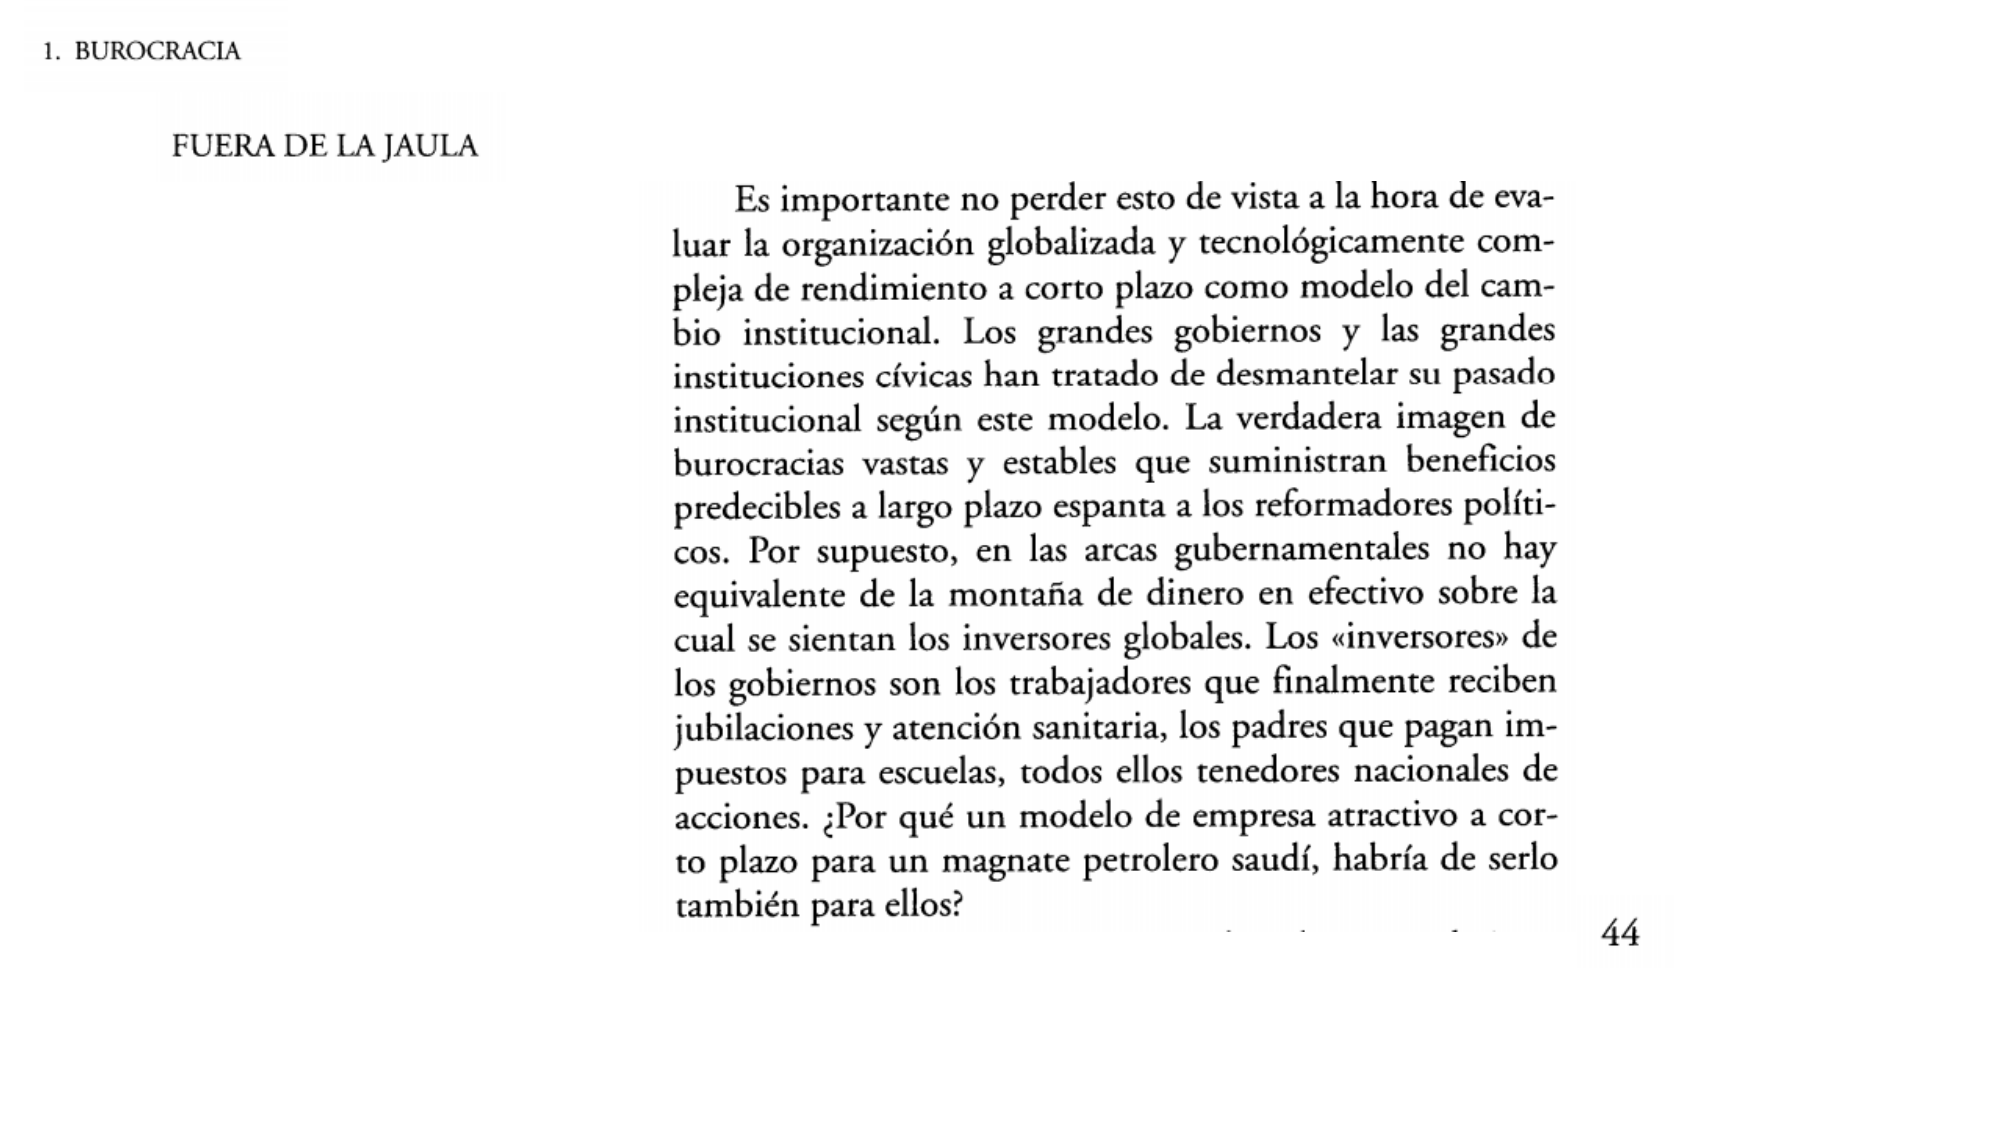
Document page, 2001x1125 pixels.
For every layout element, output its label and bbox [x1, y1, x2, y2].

picture [24, 0, 507, 182]
picture [637, 181, 1675, 968]
